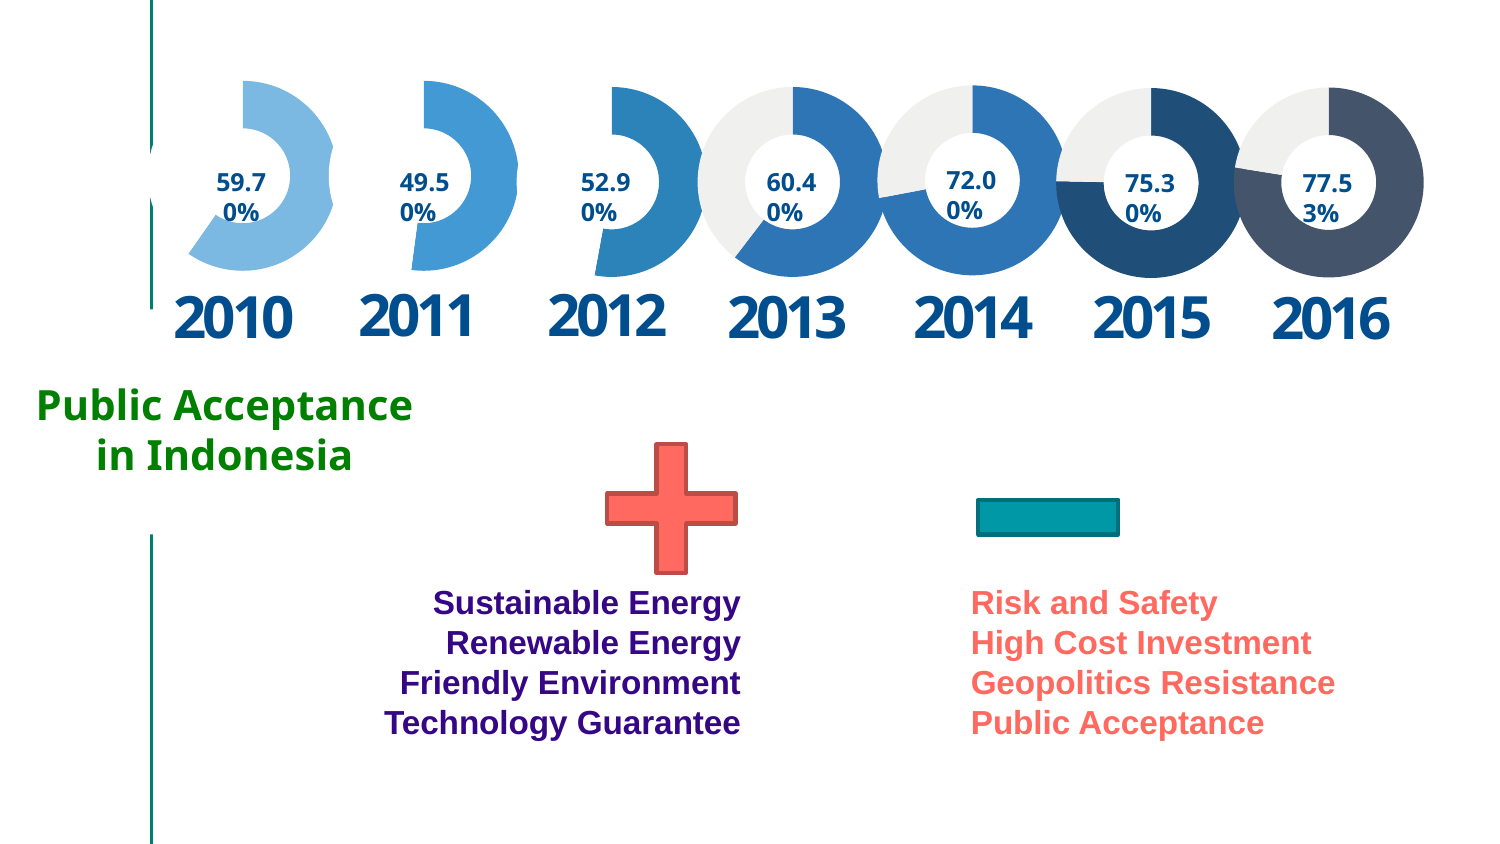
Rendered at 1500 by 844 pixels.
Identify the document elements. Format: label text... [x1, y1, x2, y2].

title Public Acceptance in Indonesia [3, 322, 446, 535]
text_box Risk and Safety High Cost Investment Geopolitics Resistance Public Acceptance [955, 573, 1500, 749]
text_box [605, 442, 738, 575]
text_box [143, 76, 1429, 330]
text_box Sustainable Energy Renewable Energy Friendly Environment Technology Guarantee [216, 573, 757, 749]
text_box [976, 498, 1120, 537]
